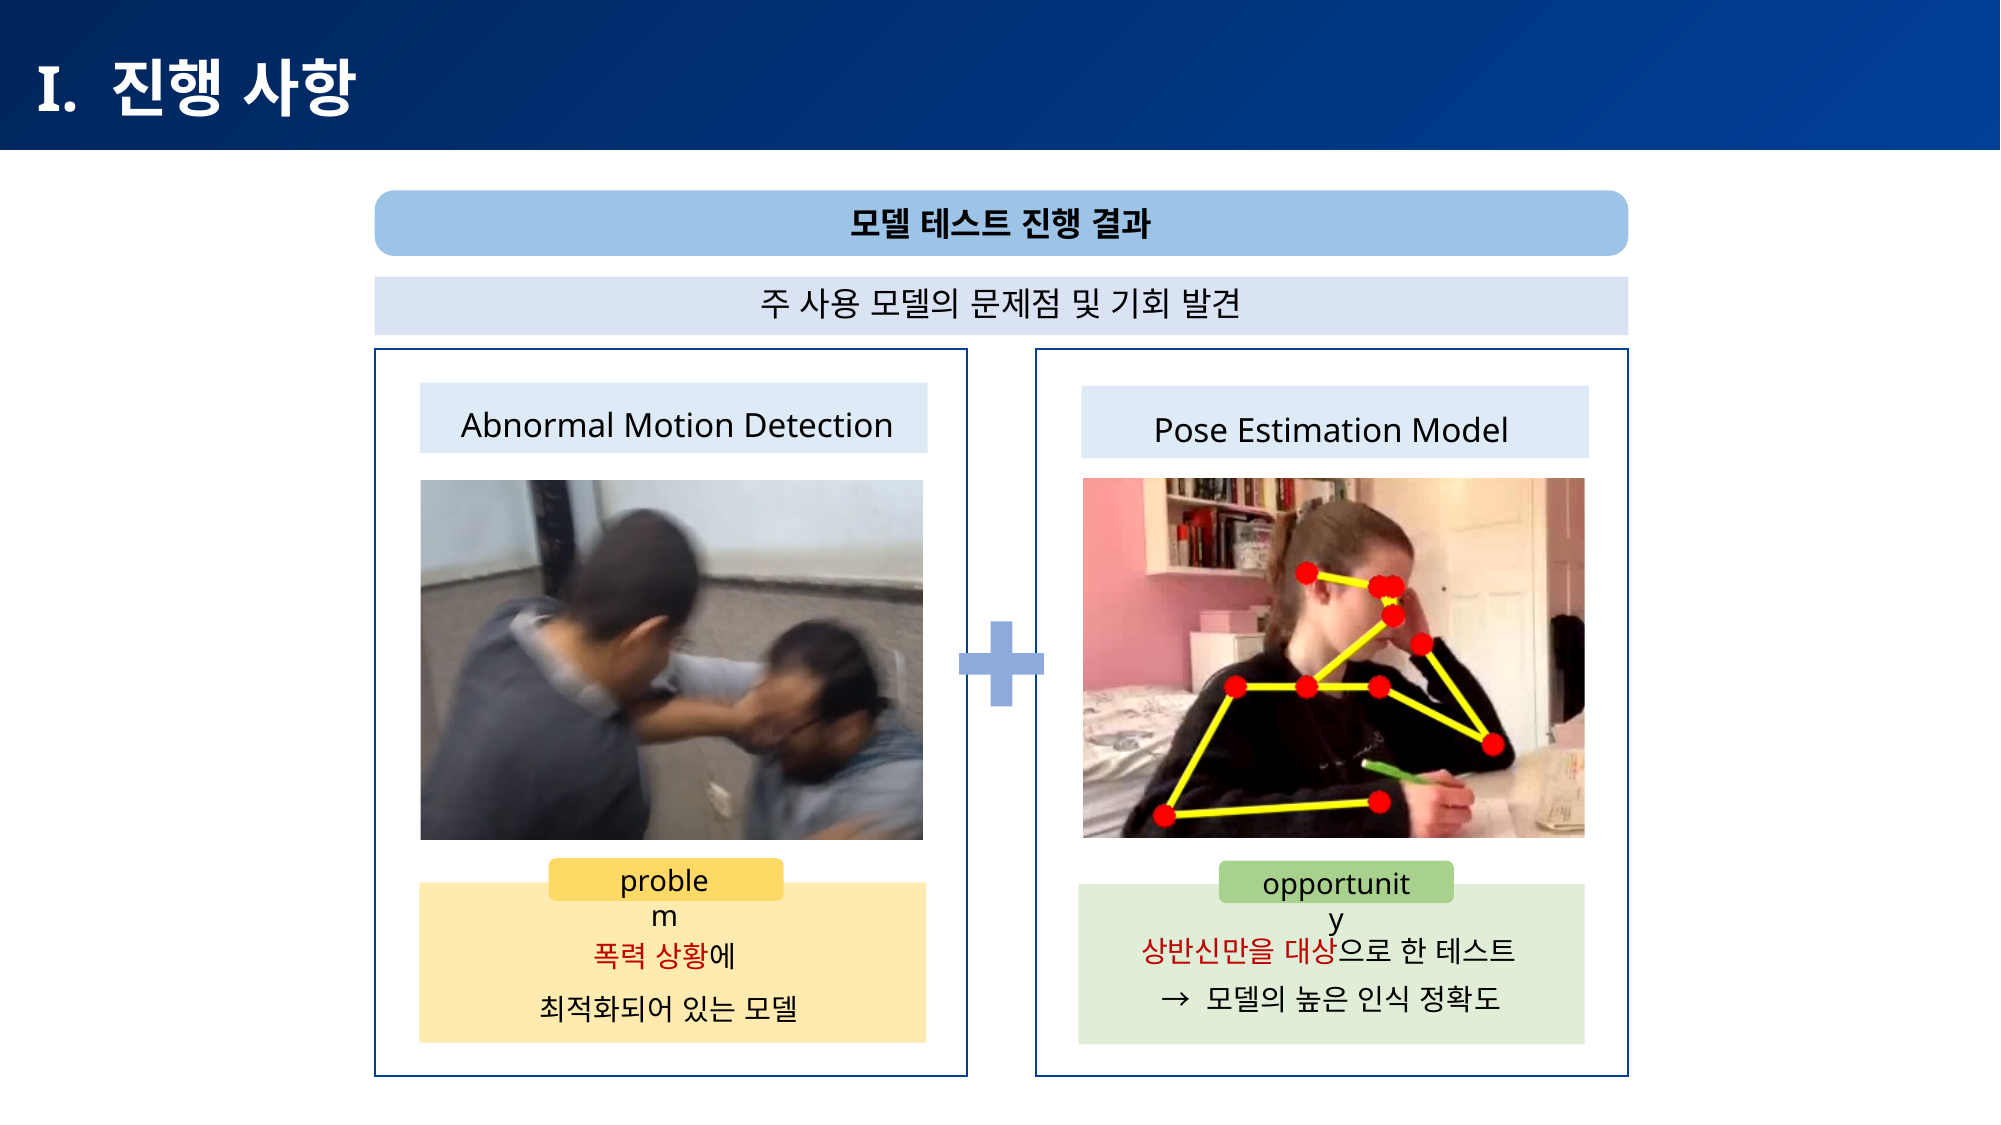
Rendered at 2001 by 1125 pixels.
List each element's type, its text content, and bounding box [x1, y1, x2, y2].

text_box Pose Estimation Model [1064, 381, 1599, 457]
text_box I. 진행 사항 [22, 41, 820, 132]
text_box opportunity [1240, 845, 1432, 901]
text_box 주 사용 모델의 문제점 및 기회 발견 [374, 276, 1629, 336]
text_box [374, 349, 968, 1077]
text_box 모델 테스트 진행 결과 [373, 189, 1630, 257]
text_box [968, 620, 1045, 707]
text_box → 모델의 높은 인식 정확도 [1147, 974, 1516, 1024]
picture [420, 480, 924, 840]
text_box [0, 0, 2000, 151]
picture [1083, 478, 1585, 838]
text_box 상반신만을 대상으로 한 테스트 [1116, 912, 1550, 1005]
text_box [1078, 884, 1585, 1045]
text_box [1035, 348, 1629, 1077]
text_box [1217, 859, 1455, 905]
